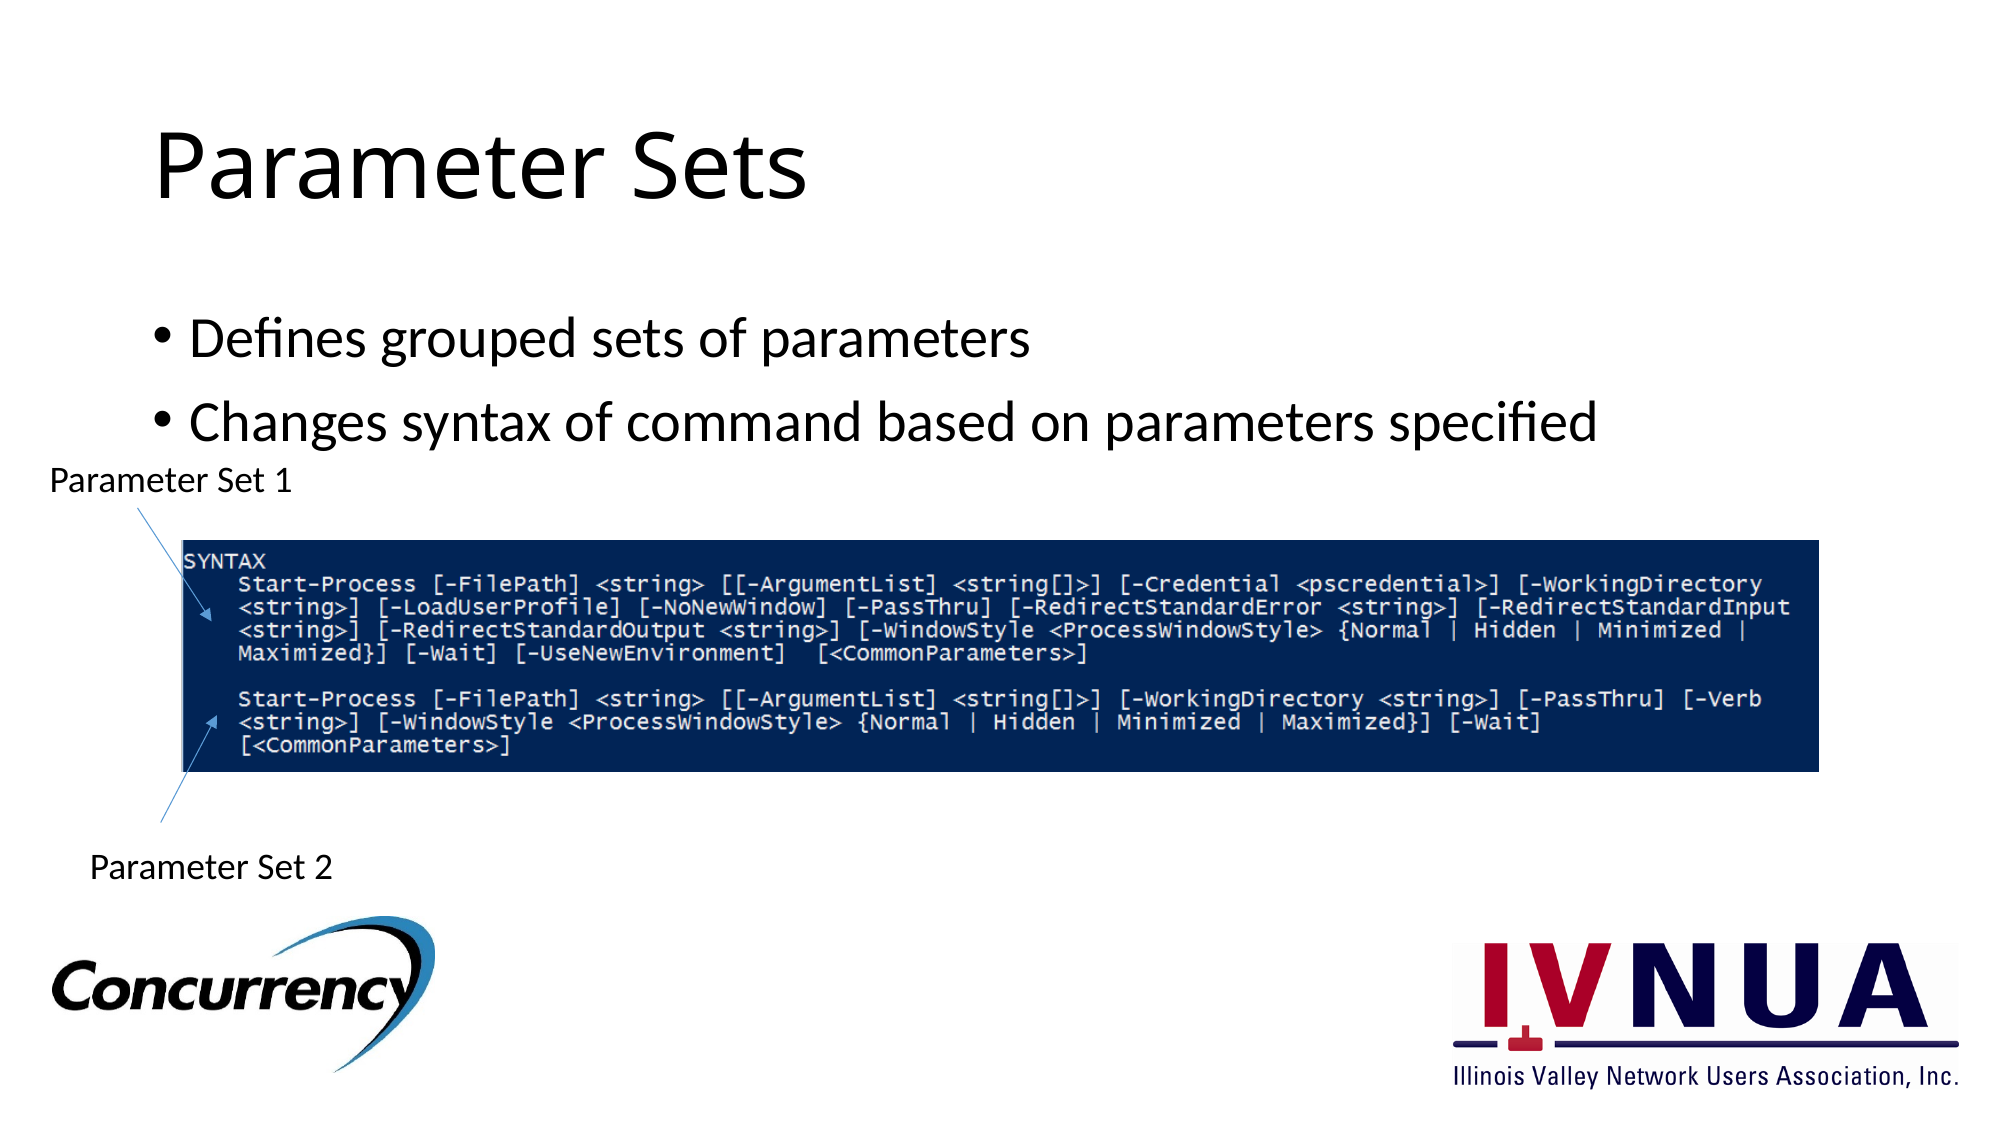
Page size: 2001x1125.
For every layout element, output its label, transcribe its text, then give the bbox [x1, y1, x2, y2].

text_box Parameter Set 2 [74, 834, 349, 894]
title Parameter Sets [137, 59, 1863, 278]
picture [52, 916, 435, 1073]
picture [1452, 943, 1959, 1090]
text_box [160, 715, 217, 823]
picture [181, 540, 1819, 772]
text_box Parameter Set 1 [34, 447, 694, 507]
list Defines grouped sets of parameters Changes syntax of command based on parameters specified [137, 299, 1863, 1014]
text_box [137, 507, 212, 622]
